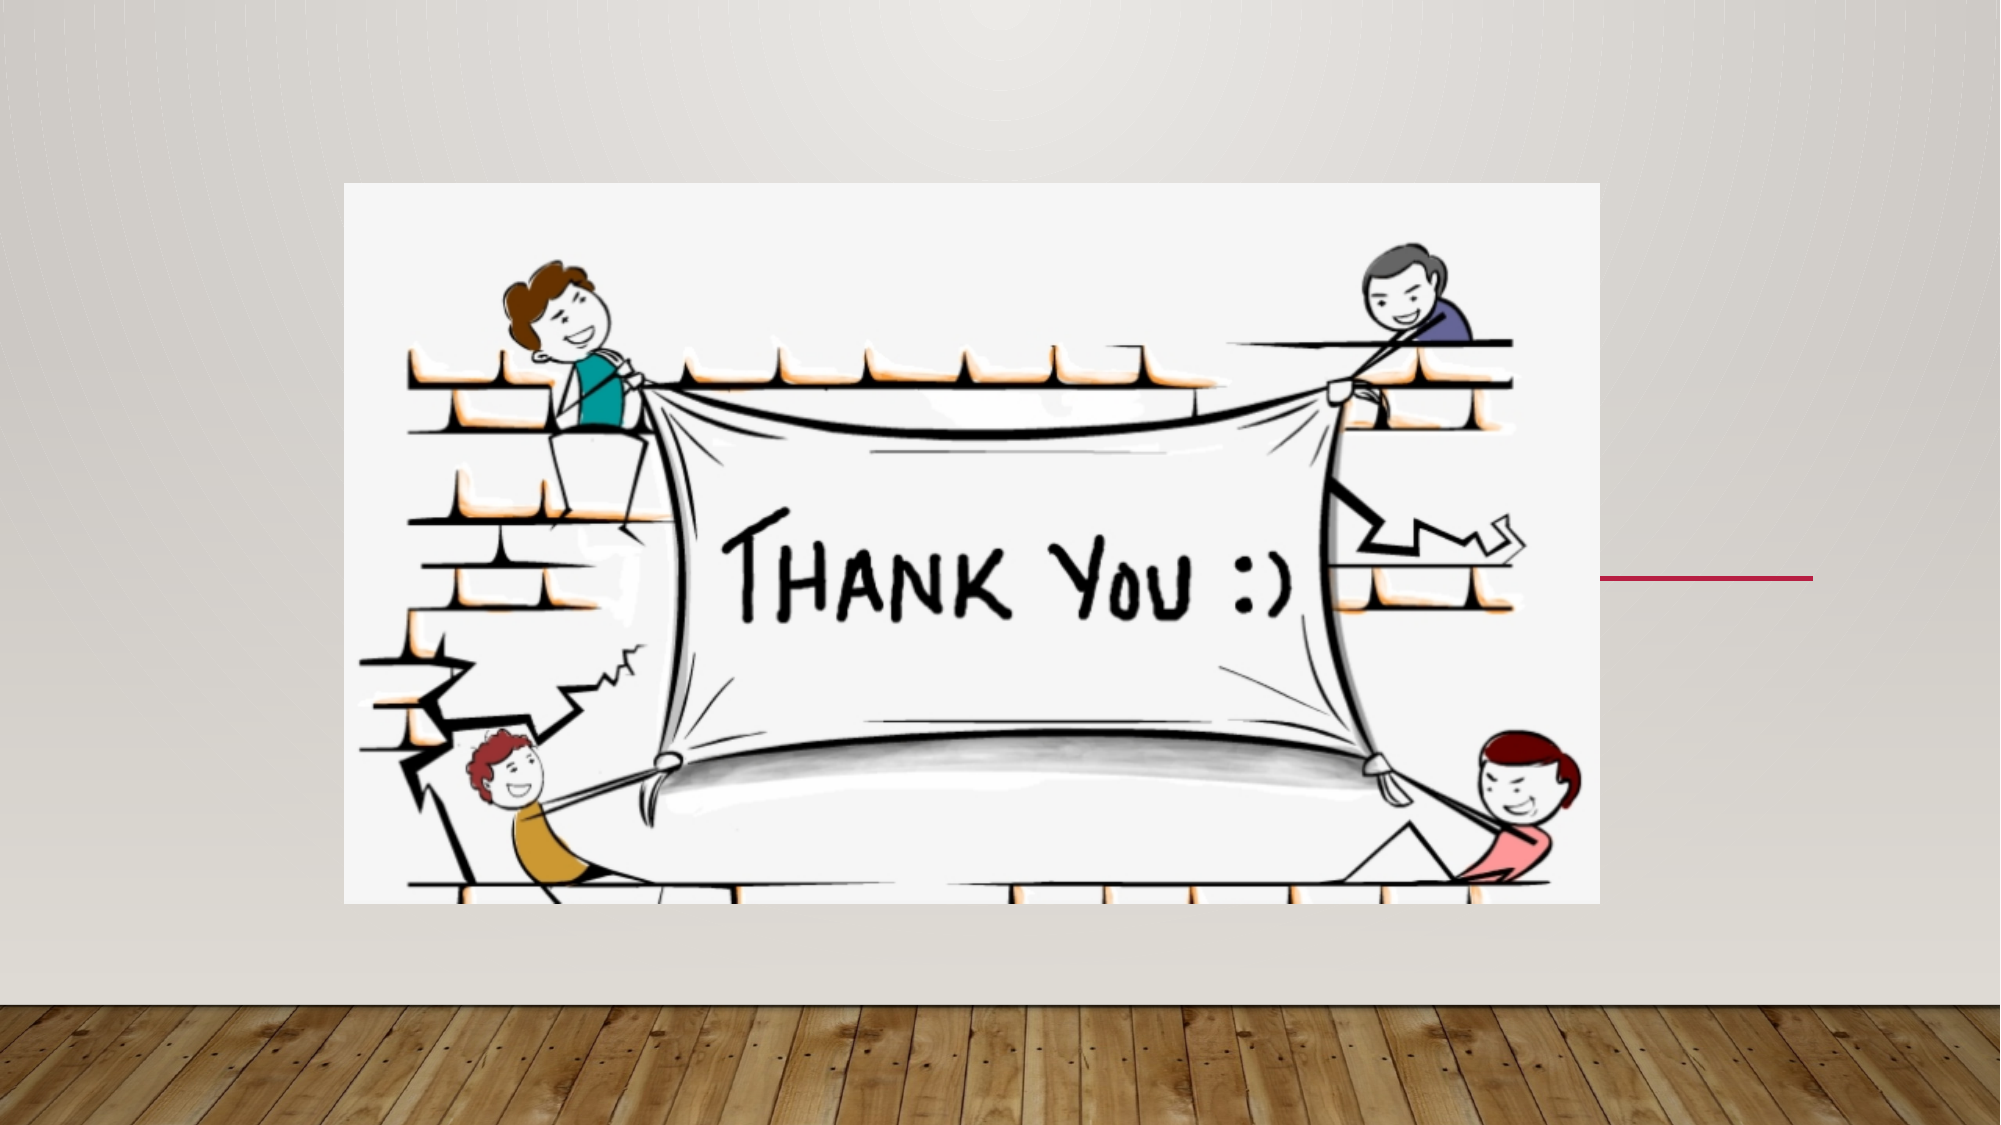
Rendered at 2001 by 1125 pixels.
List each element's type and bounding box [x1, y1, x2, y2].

picture [0, 1005, 2000, 1125]
picture [344, 183, 1600, 904]
